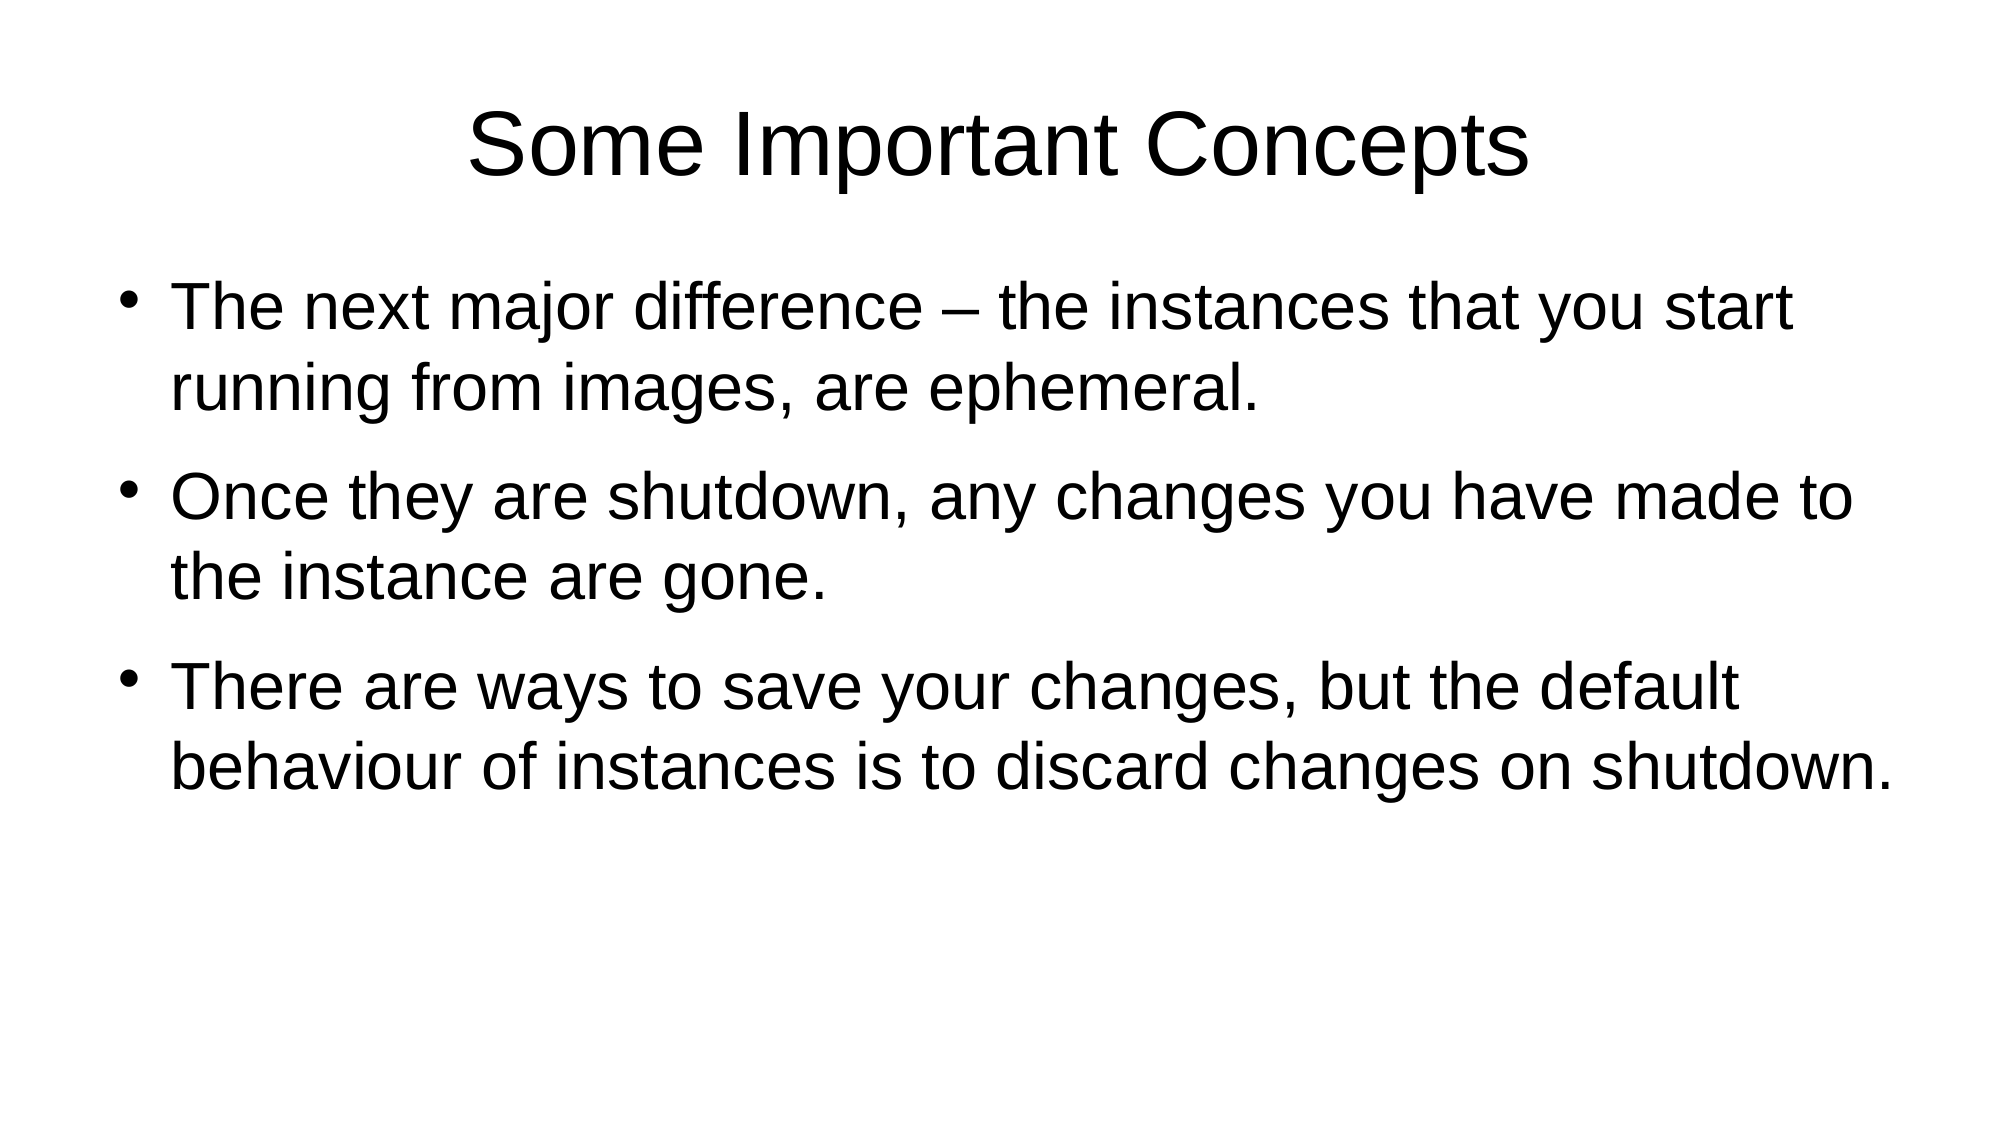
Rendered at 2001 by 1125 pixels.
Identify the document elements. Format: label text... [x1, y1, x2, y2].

text_box Some Important Concepts [99, 44, 1900, 233]
text_box The next major difference – the instances that you start running from images, are ephemeral. Once they are shutdown, any changes you have made to the instance are gone. There are ways to save your changes, but the default behaviour of instances is to discard changes on shutdown. [99, 263, 1900, 916]
